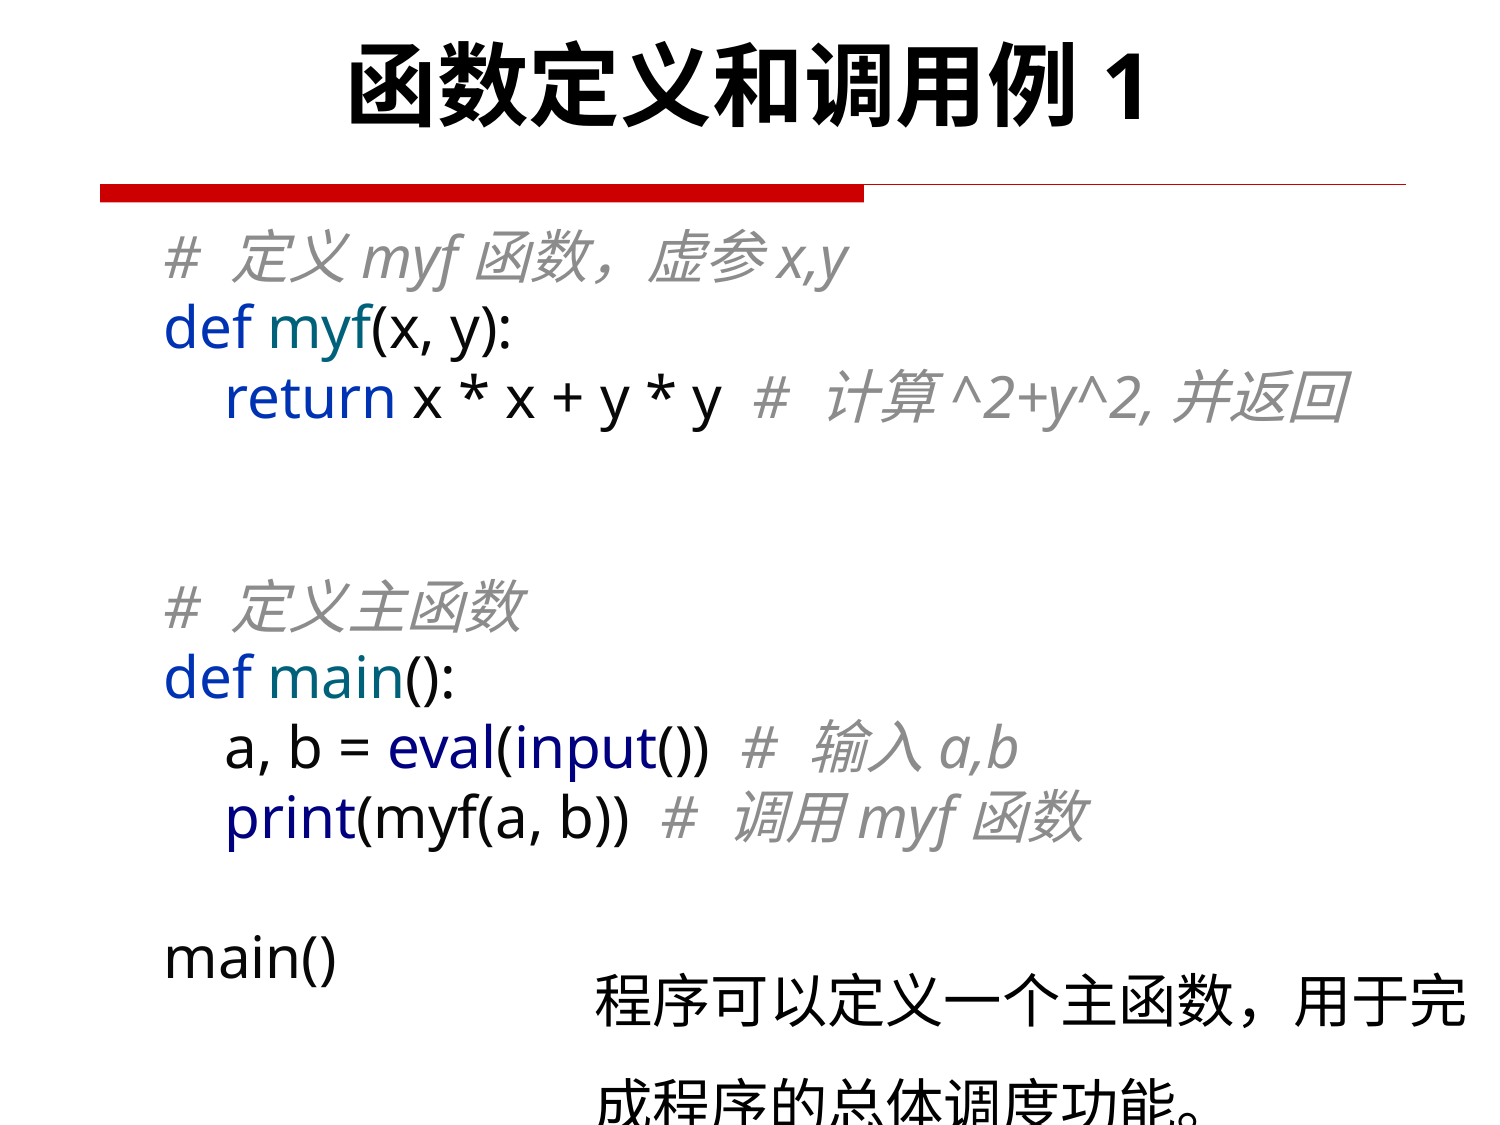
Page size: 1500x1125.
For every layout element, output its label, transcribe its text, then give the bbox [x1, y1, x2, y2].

text_box 程序可以定义一个主函数，用于完成程序的总体调度功能。 [579, 921, 1500, 1125]
text_box # 定义myf函数，虚参x,y def myf(x, y): return x * x + y * y # 计算^2+y^2,并返回 # 定义主函数 def main(): a, b = eval(input()) # 输入a,b print(myf(a, b)) # 调用myf函数 main() [148, 212, 1361, 1068]
text_box 函数定义和调用例1 [330, 20, 1169, 146]
